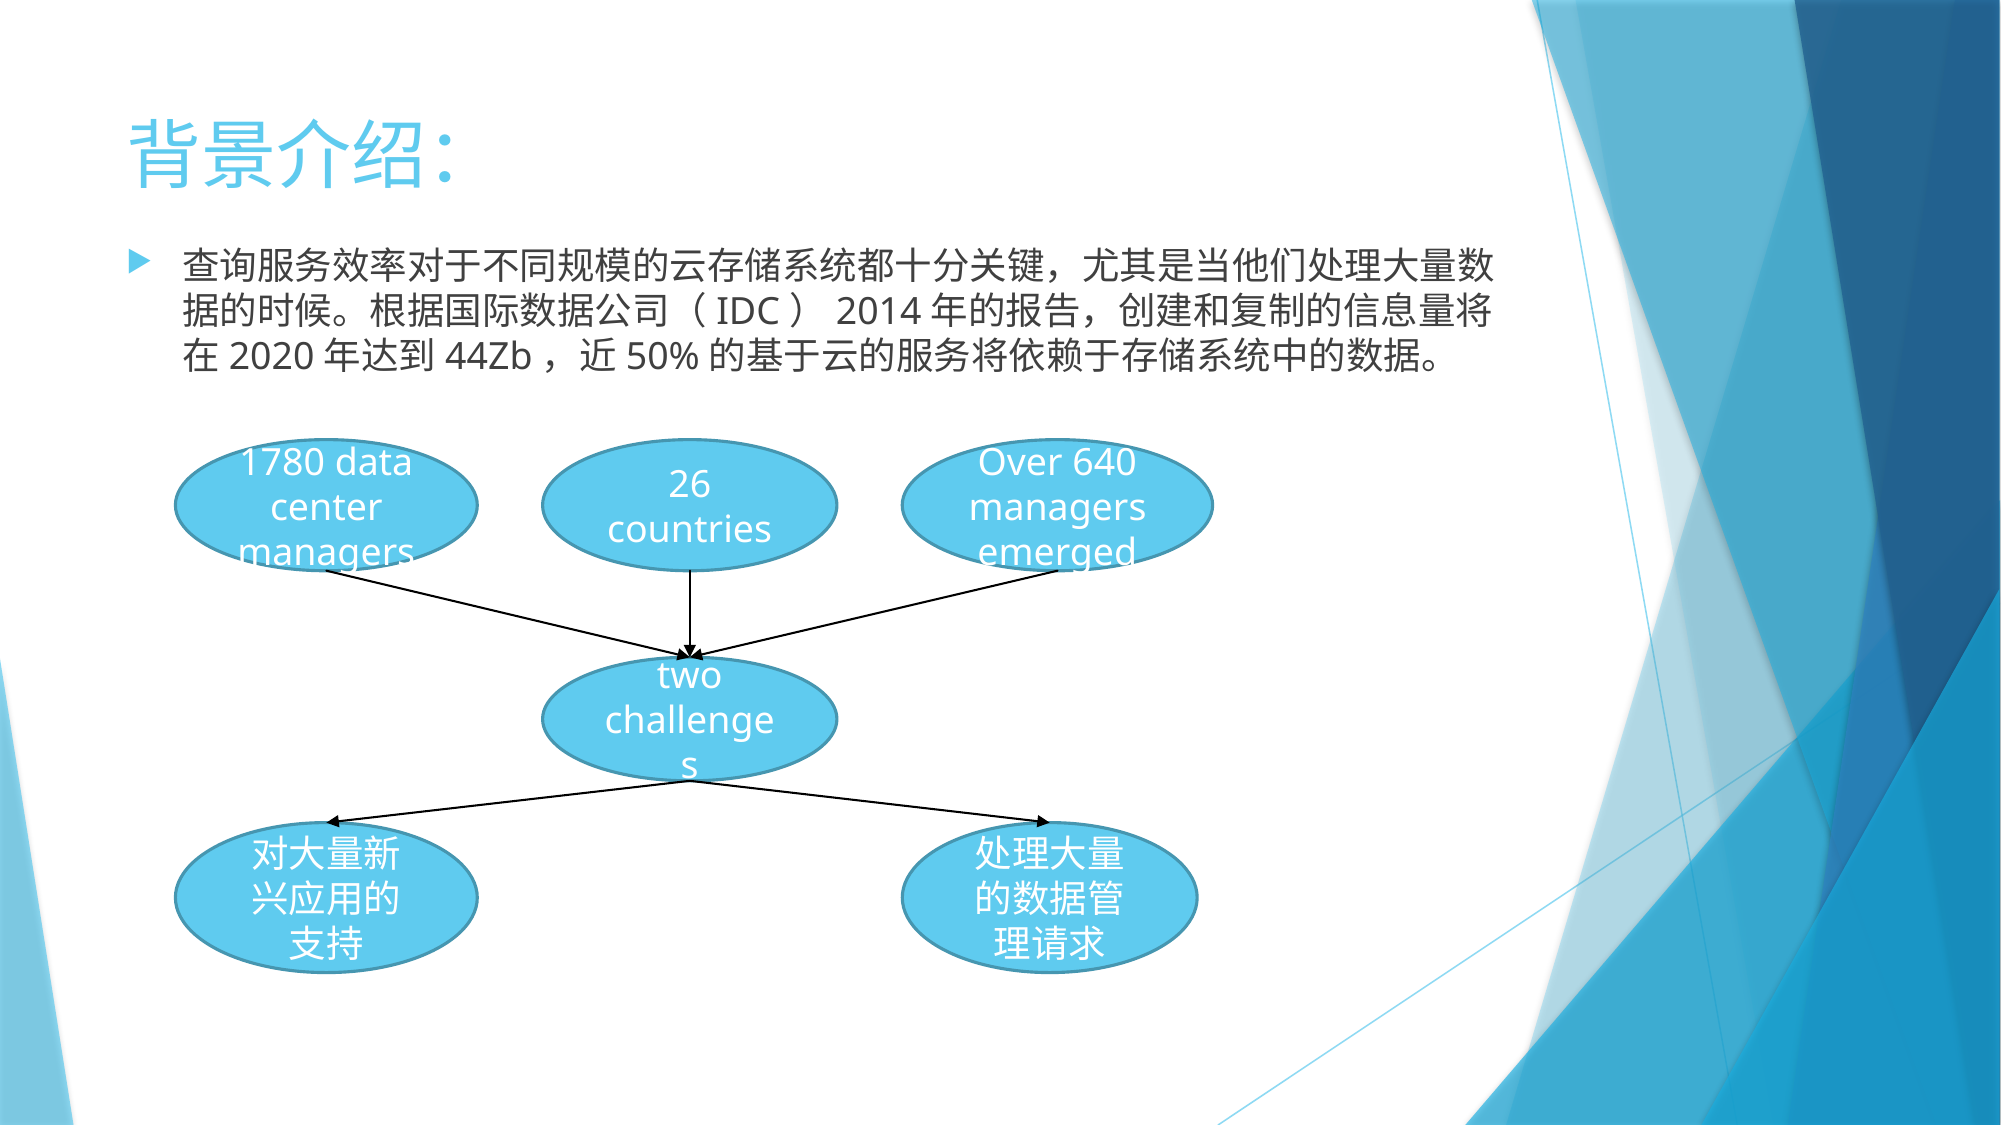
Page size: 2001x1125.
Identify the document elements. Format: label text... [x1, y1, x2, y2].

text_box 处理大量的数据管理请求 [900, 821, 1199, 975]
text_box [689, 570, 1058, 658]
title 背景介绍： [111, 99, 1522, 234]
list 查询服务效率对于不同规模的云存储系统都十分关键，尤其是当他们处理大量数据的时候。根据国际数据公司（IDC）2014年的报告，创建和复制的信息量将在2020年达到44Zb，近50%的基于云的服务将依赖于存储系统中的数据。 [111, 234, 1522, 1032]
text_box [689, 780, 1051, 824]
text_box 1780 data center managers [173, 438, 479, 573]
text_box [325, 570, 688, 658]
text_box 26 countries [541, 438, 839, 569]
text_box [325, 780, 688, 824]
text_box two challenges [541, 666, 839, 779]
text_box Over 640 managers emerged [900, 438, 1215, 573]
text_box 对大量新兴应用的支持 [173, 821, 479, 975]
